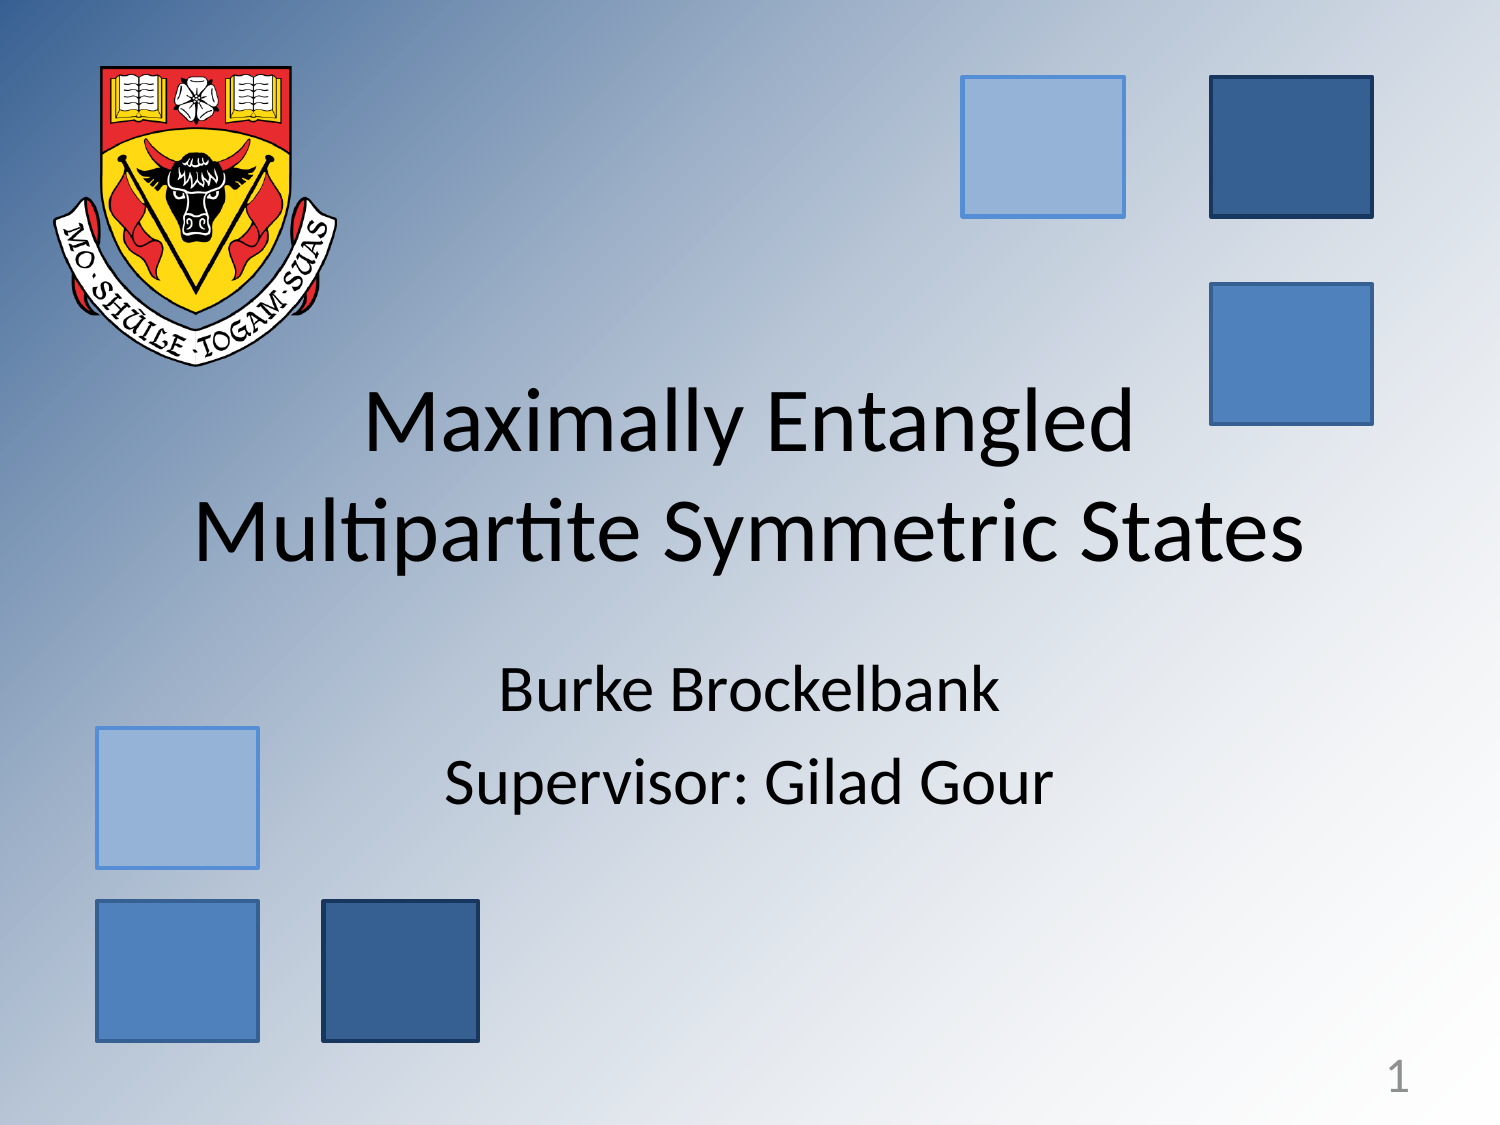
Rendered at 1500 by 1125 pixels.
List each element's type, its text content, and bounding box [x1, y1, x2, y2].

text_box [321, 899, 480, 1043]
text_box [95, 726, 260, 870]
picture [52, 66, 337, 367]
slide_number 1 [1074, 1042, 1425, 1103]
text_box [1209, 282, 1374, 349]
subtitle Burke Brockelbank Supervisor: Gilad Gour [225, 637, 1275, 925]
text_box [0, 0, 1500, 1125]
text_box [960, 75, 1126, 219]
title Maximally Entangled Multipartite Symmetric States [112, 349, 1388, 591]
text_box [1209, 75, 1374, 219]
text_box [95, 899, 260, 1043]
